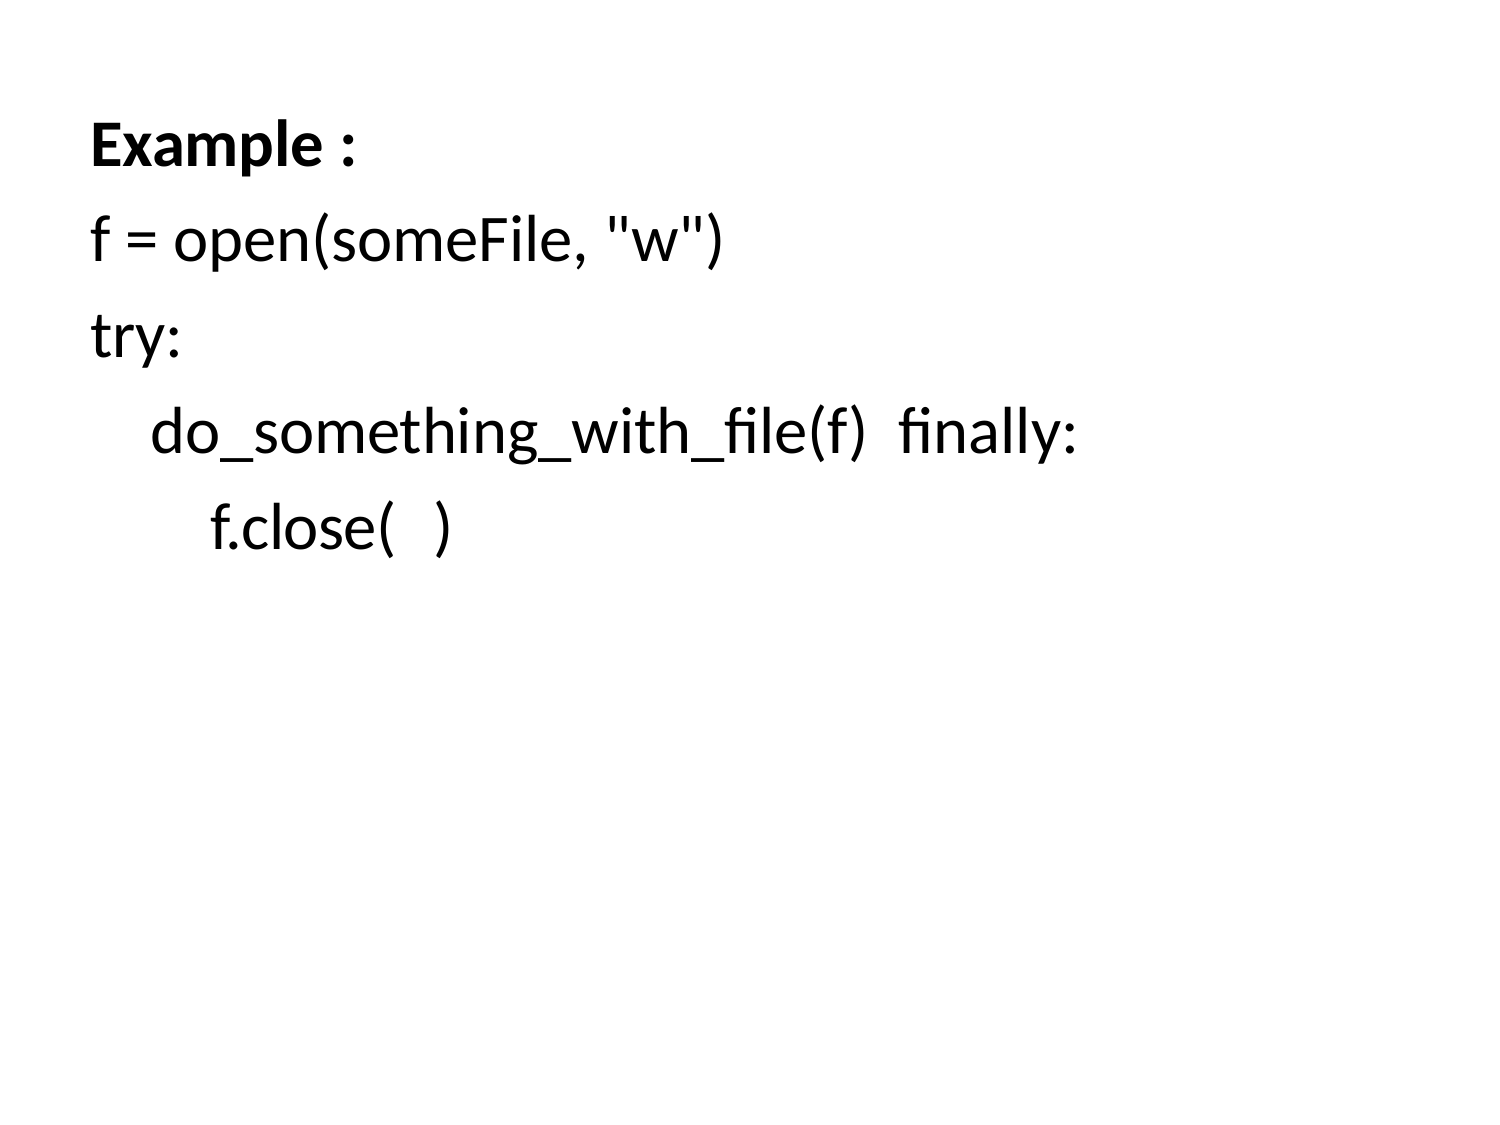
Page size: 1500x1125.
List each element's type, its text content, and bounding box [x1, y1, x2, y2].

text_box Example : f = open(someFile, "w") try: do_something_with_file(f) finally: f.close( ) [87, 81, 1088, 564]
